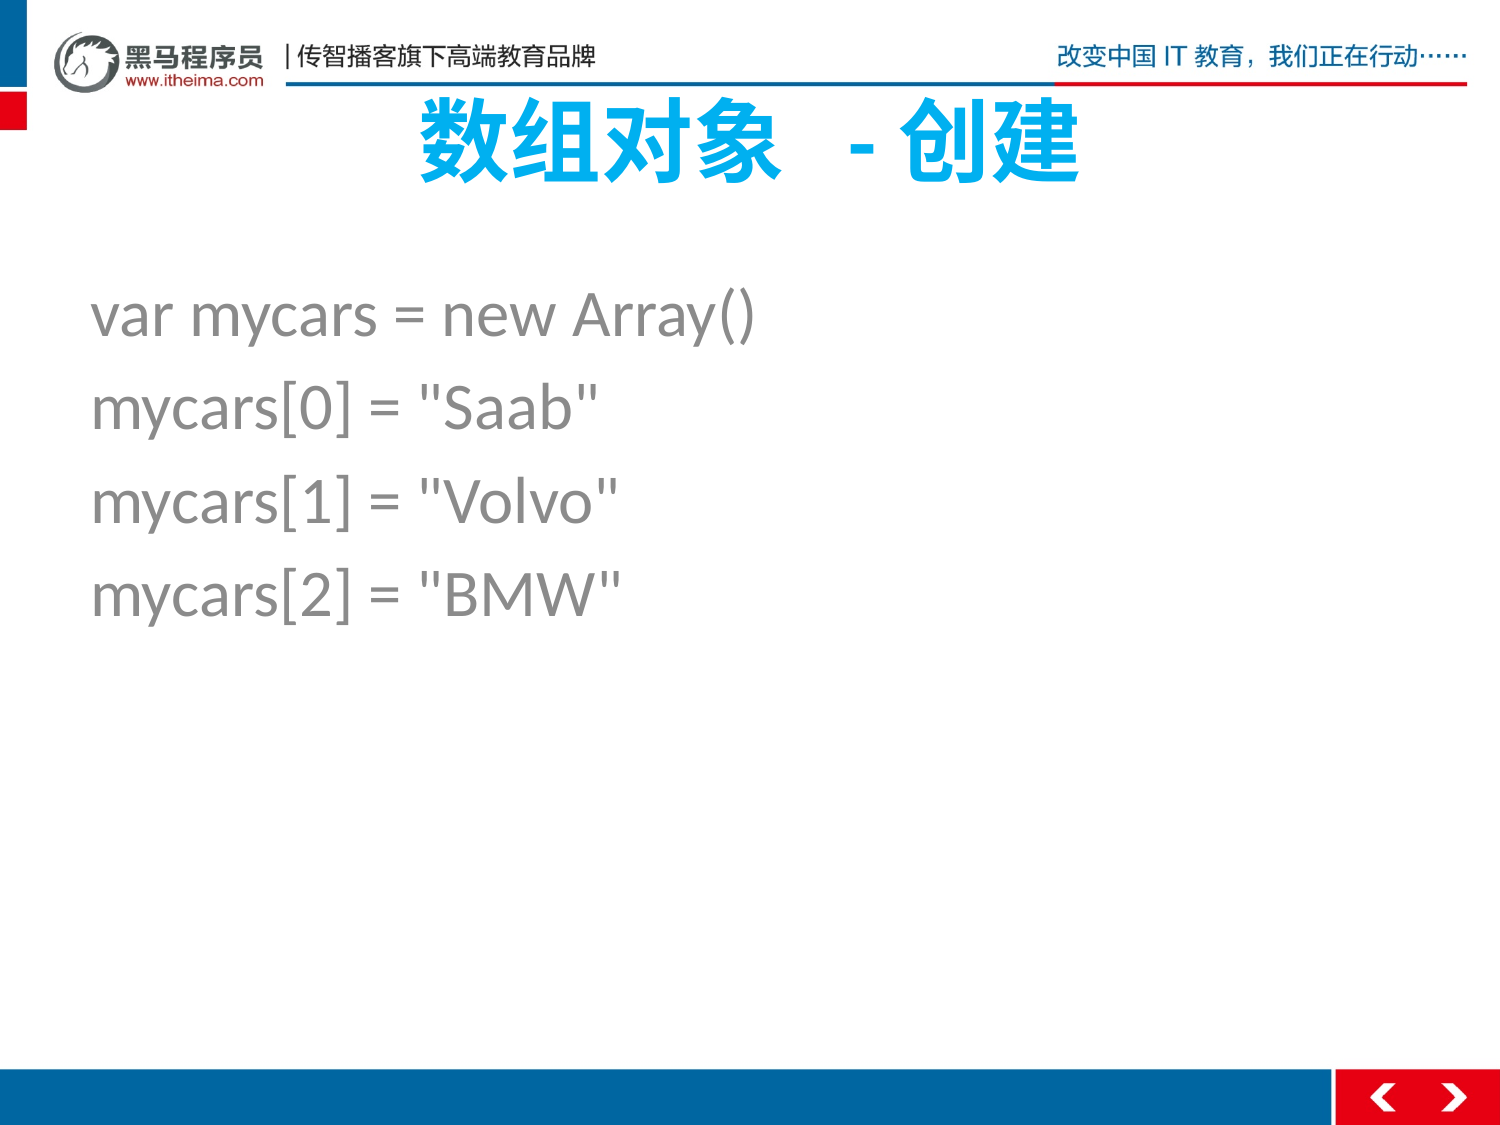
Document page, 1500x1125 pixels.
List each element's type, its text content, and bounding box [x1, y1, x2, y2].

subtitle var mycars = new Array() mycars[0] = "Saab" mycars[1] = "Volvo" mycars[2] = "BMW" [75, 262, 1425, 1005]
picture [0, 0, 1500, 1125]
title 数组对象 -创建 [75, 45, 1425, 233]
